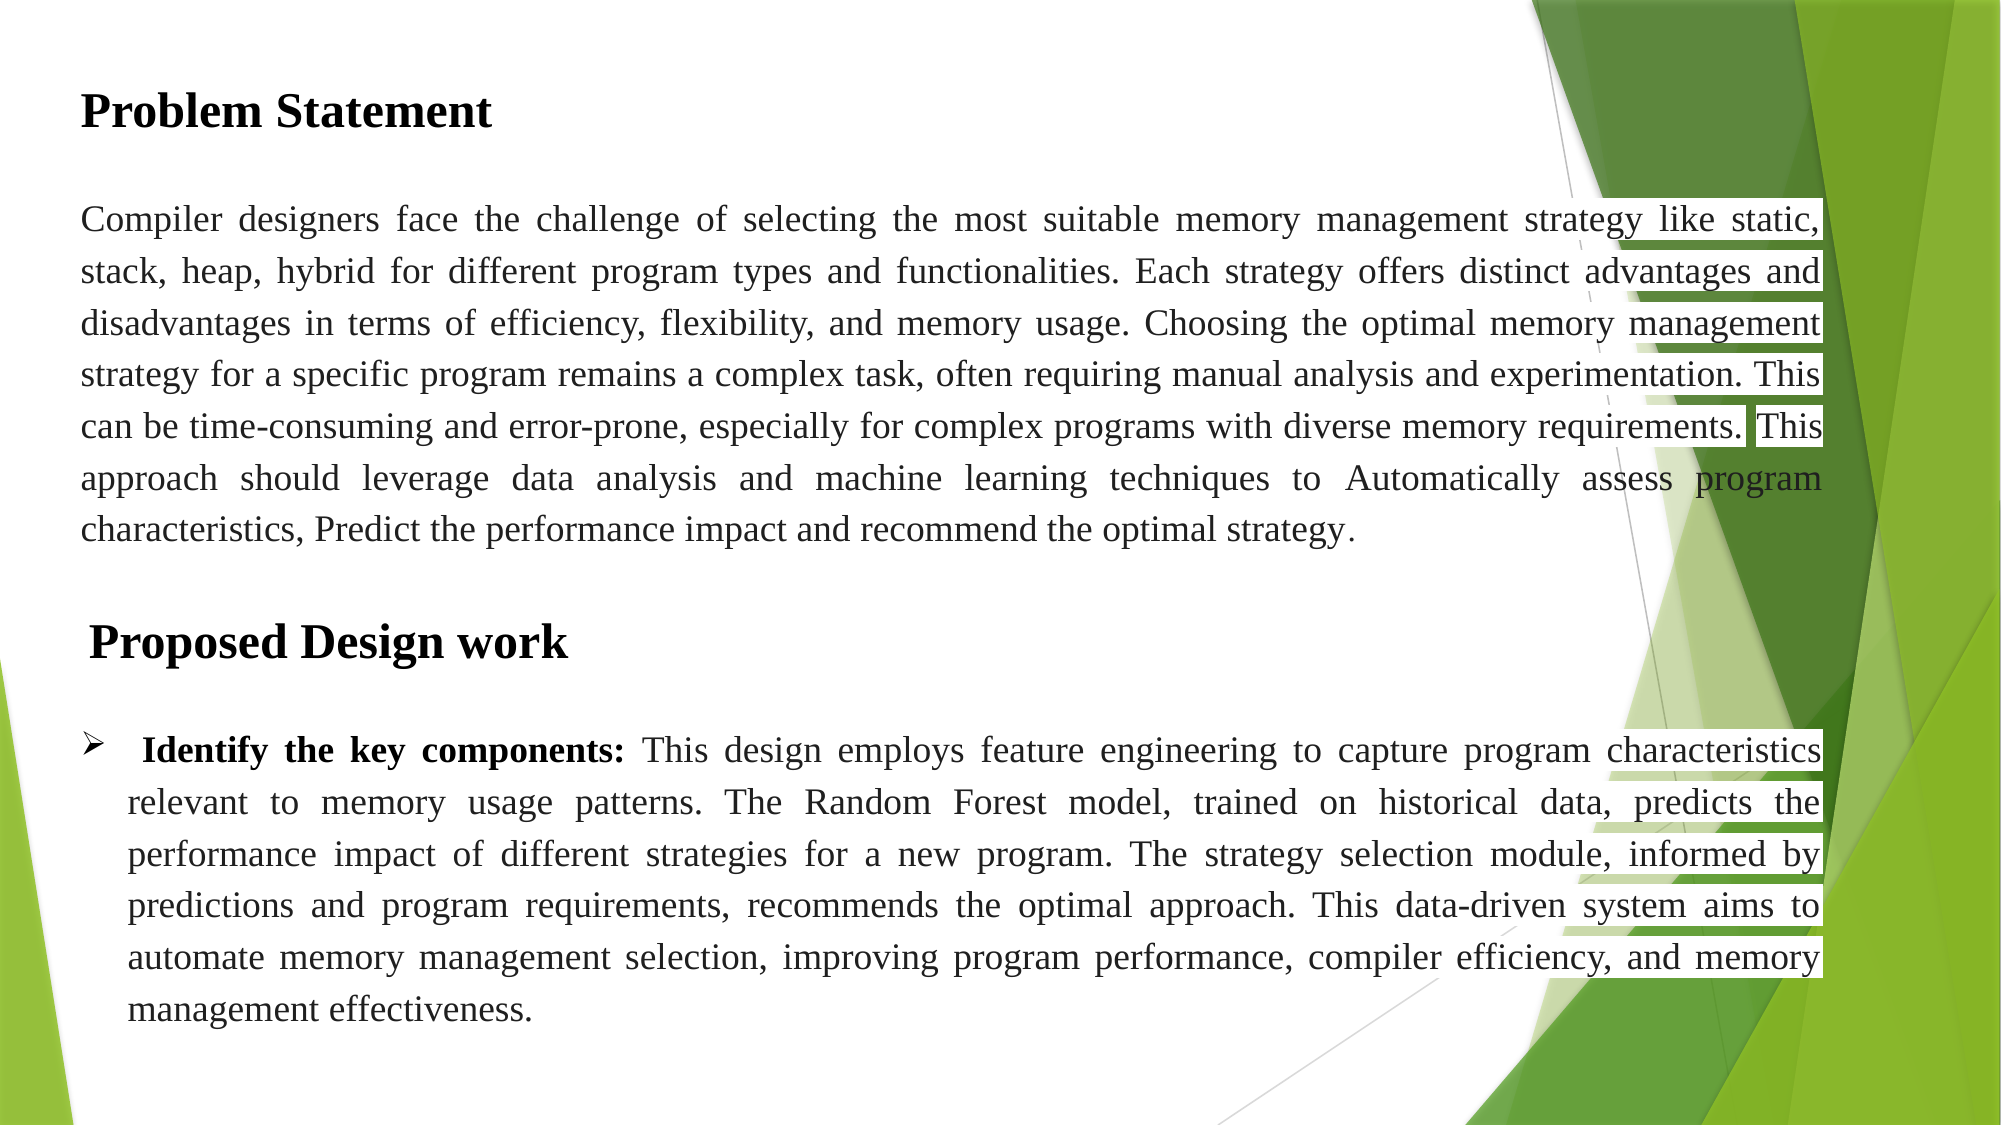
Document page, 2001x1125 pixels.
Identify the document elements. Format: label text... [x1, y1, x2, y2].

text_box Problem Statement Compiler designers face the challenge of selecting the most suitable memory management strategy like static, stack, heap, hybrid for different program types and functionalities. Each strategy offers distinct advantages and disadvantages in terms of efficiency, flexibility, and memory usage. Choosing the optimal memory management strategy for a specific program remains a complex task, often requiring manual analysis and experimentation. This can be time-consuming and error-prone, especially for complex programs with diverse memory requirements. This approach should leverage data analysis and machine learning techniques to Automatically assess program characteristics, Predict the performance impact and recommend the optimal strategy. Proposed Design work Identify the key components: This design employs feature engineering to capture program characteristics relevant to memory usage patterns. The Random Forest model, trained on historical data, predicts the performance impact of different strategies for a new program. The strategy selection module, informed by predictions and program requirements, recommends the optimal approach. This data-driven system aims to automate memory management selection, improving program performance, compiler efficiency, and memory management effectiveness. [65, 60, 1838, 1037]
